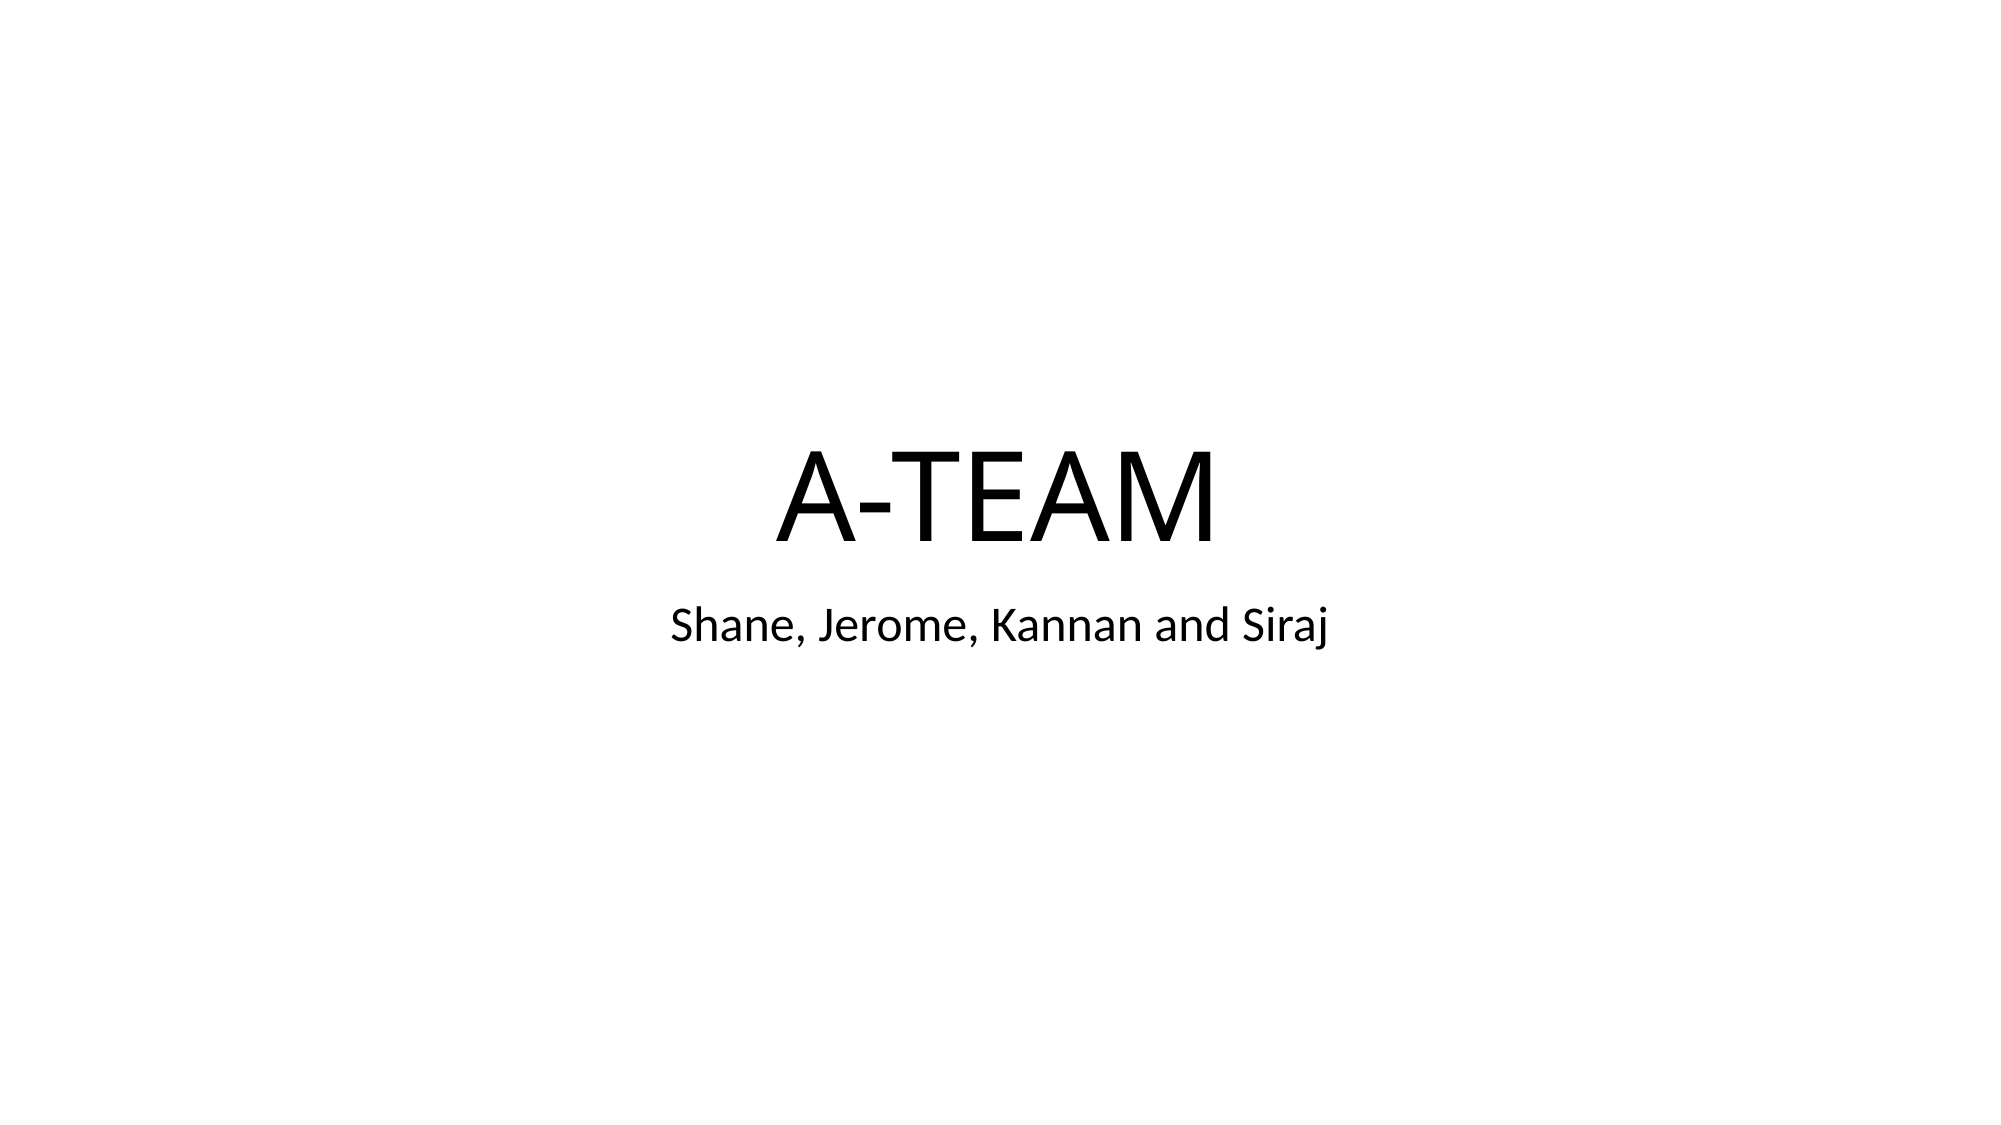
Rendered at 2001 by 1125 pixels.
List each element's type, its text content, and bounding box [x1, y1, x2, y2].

title A-TEAM [249, 184, 1750, 576]
subtitle Shane, Jerome, Kannan and Siraj [249, 590, 1750, 863]
